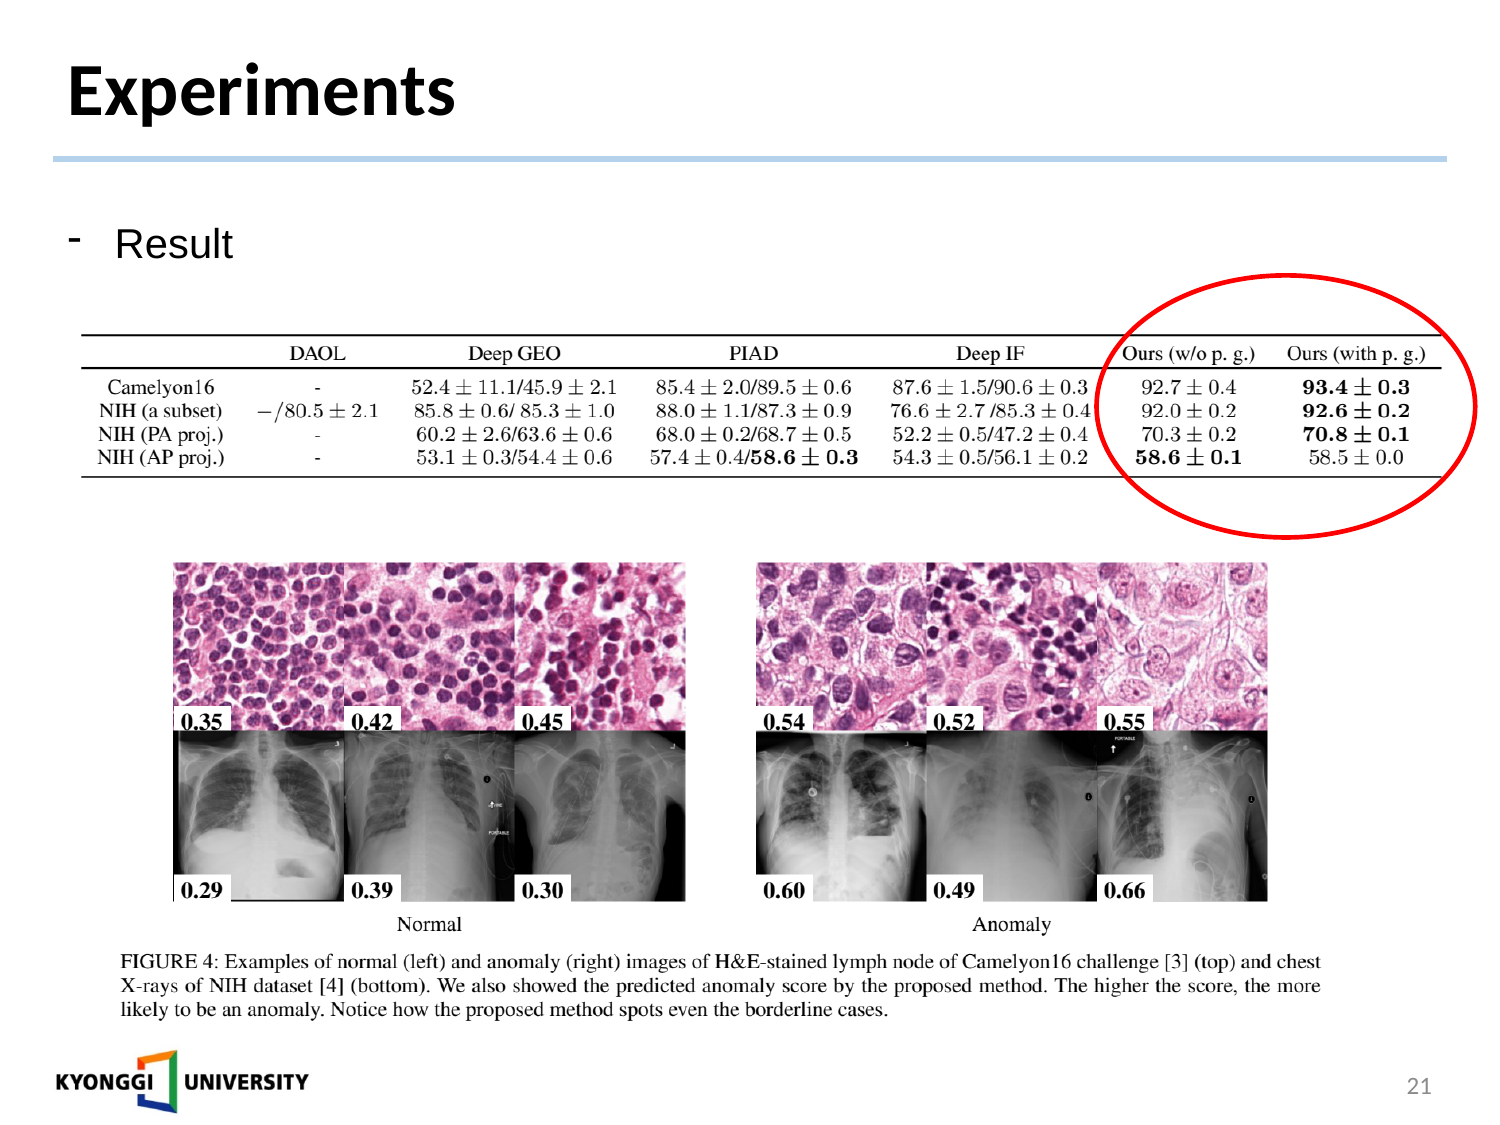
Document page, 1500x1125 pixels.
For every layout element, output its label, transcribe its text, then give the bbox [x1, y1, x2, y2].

title Experiments [52, 32, 1448, 150]
text_box [1160, 274, 1412, 307]
slide_number 21 [1059, 1054, 1448, 1115]
text_box [1467, 365, 1477, 448]
text_box Result [52, 209, 1038, 275]
picture [51, 1044, 314, 1124]
text_box [1147, 497, 1425, 539]
picture [99, 543, 1400, 1034]
picture [71, 307, 1467, 497]
